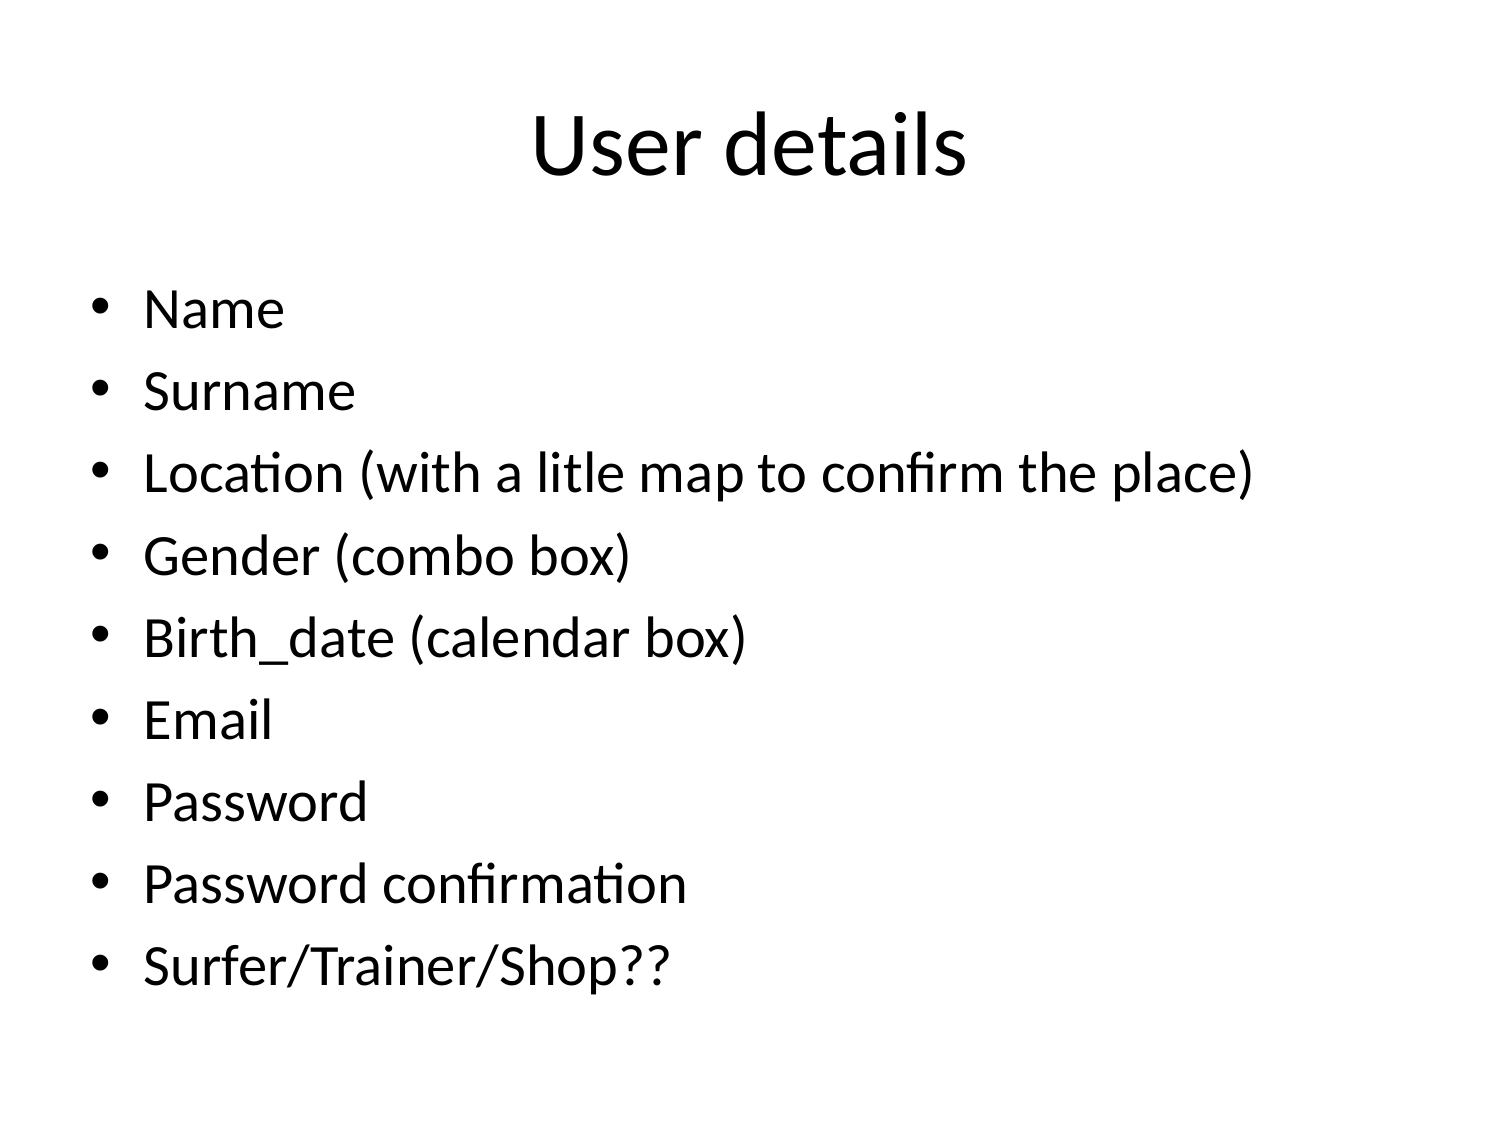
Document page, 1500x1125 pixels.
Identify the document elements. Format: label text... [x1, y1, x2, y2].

list Name Surname Location (with a litle map to confirm the place) Gender (combo box) Birth_date (calendar box) Email Password Password confirmation Surfer/Trainer/Shop?? [75, 262, 1425, 1005]
title User details [75, 45, 1425, 233]
